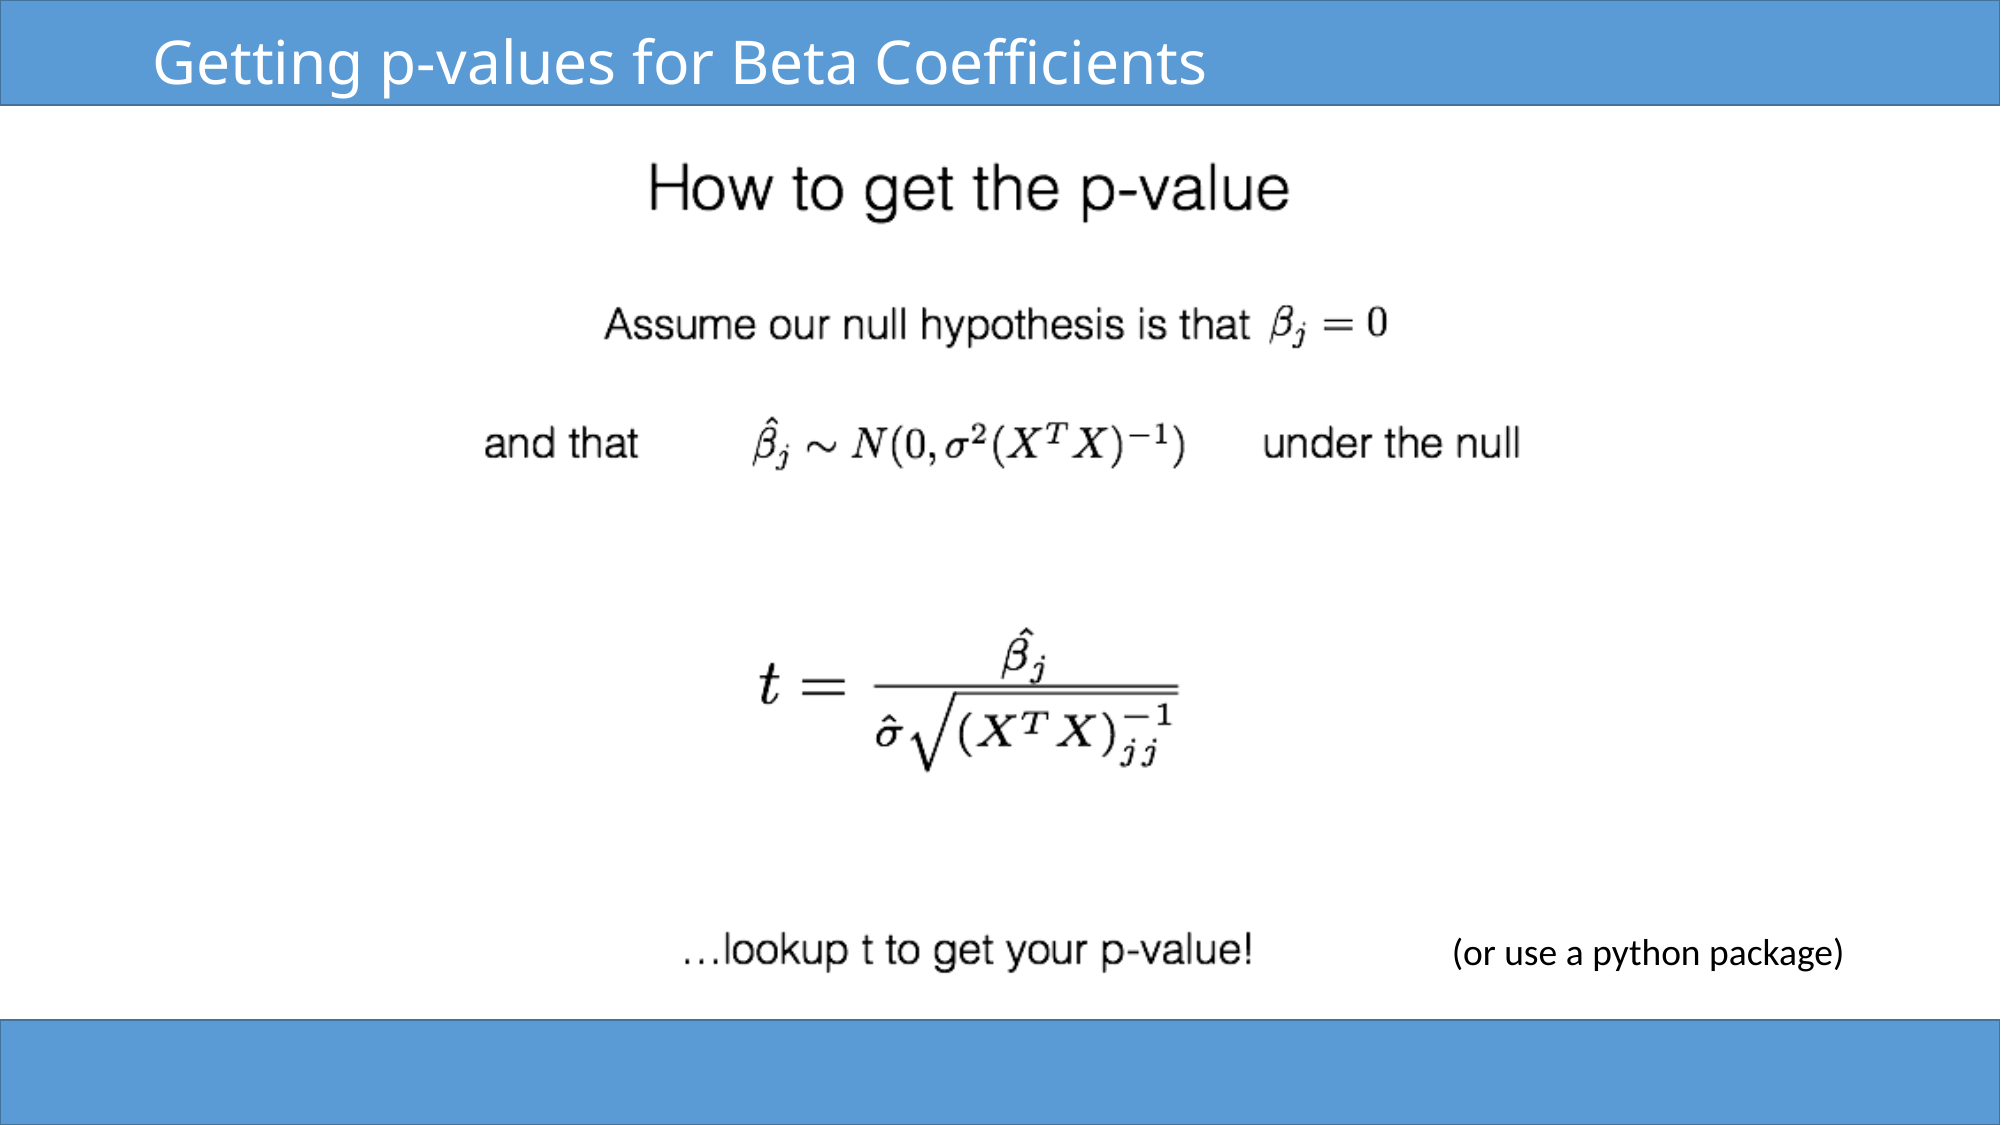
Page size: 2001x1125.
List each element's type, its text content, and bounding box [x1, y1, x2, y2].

text_box [0, 1019, 2000, 1125]
text_box [0, 0, 2000, 106]
text_box (or use a python package) [1530, 920, 1860, 981]
title Getting p-values for Beta Coefficients [137, 24, 1863, 106]
picture [470, 143, 1530, 982]
